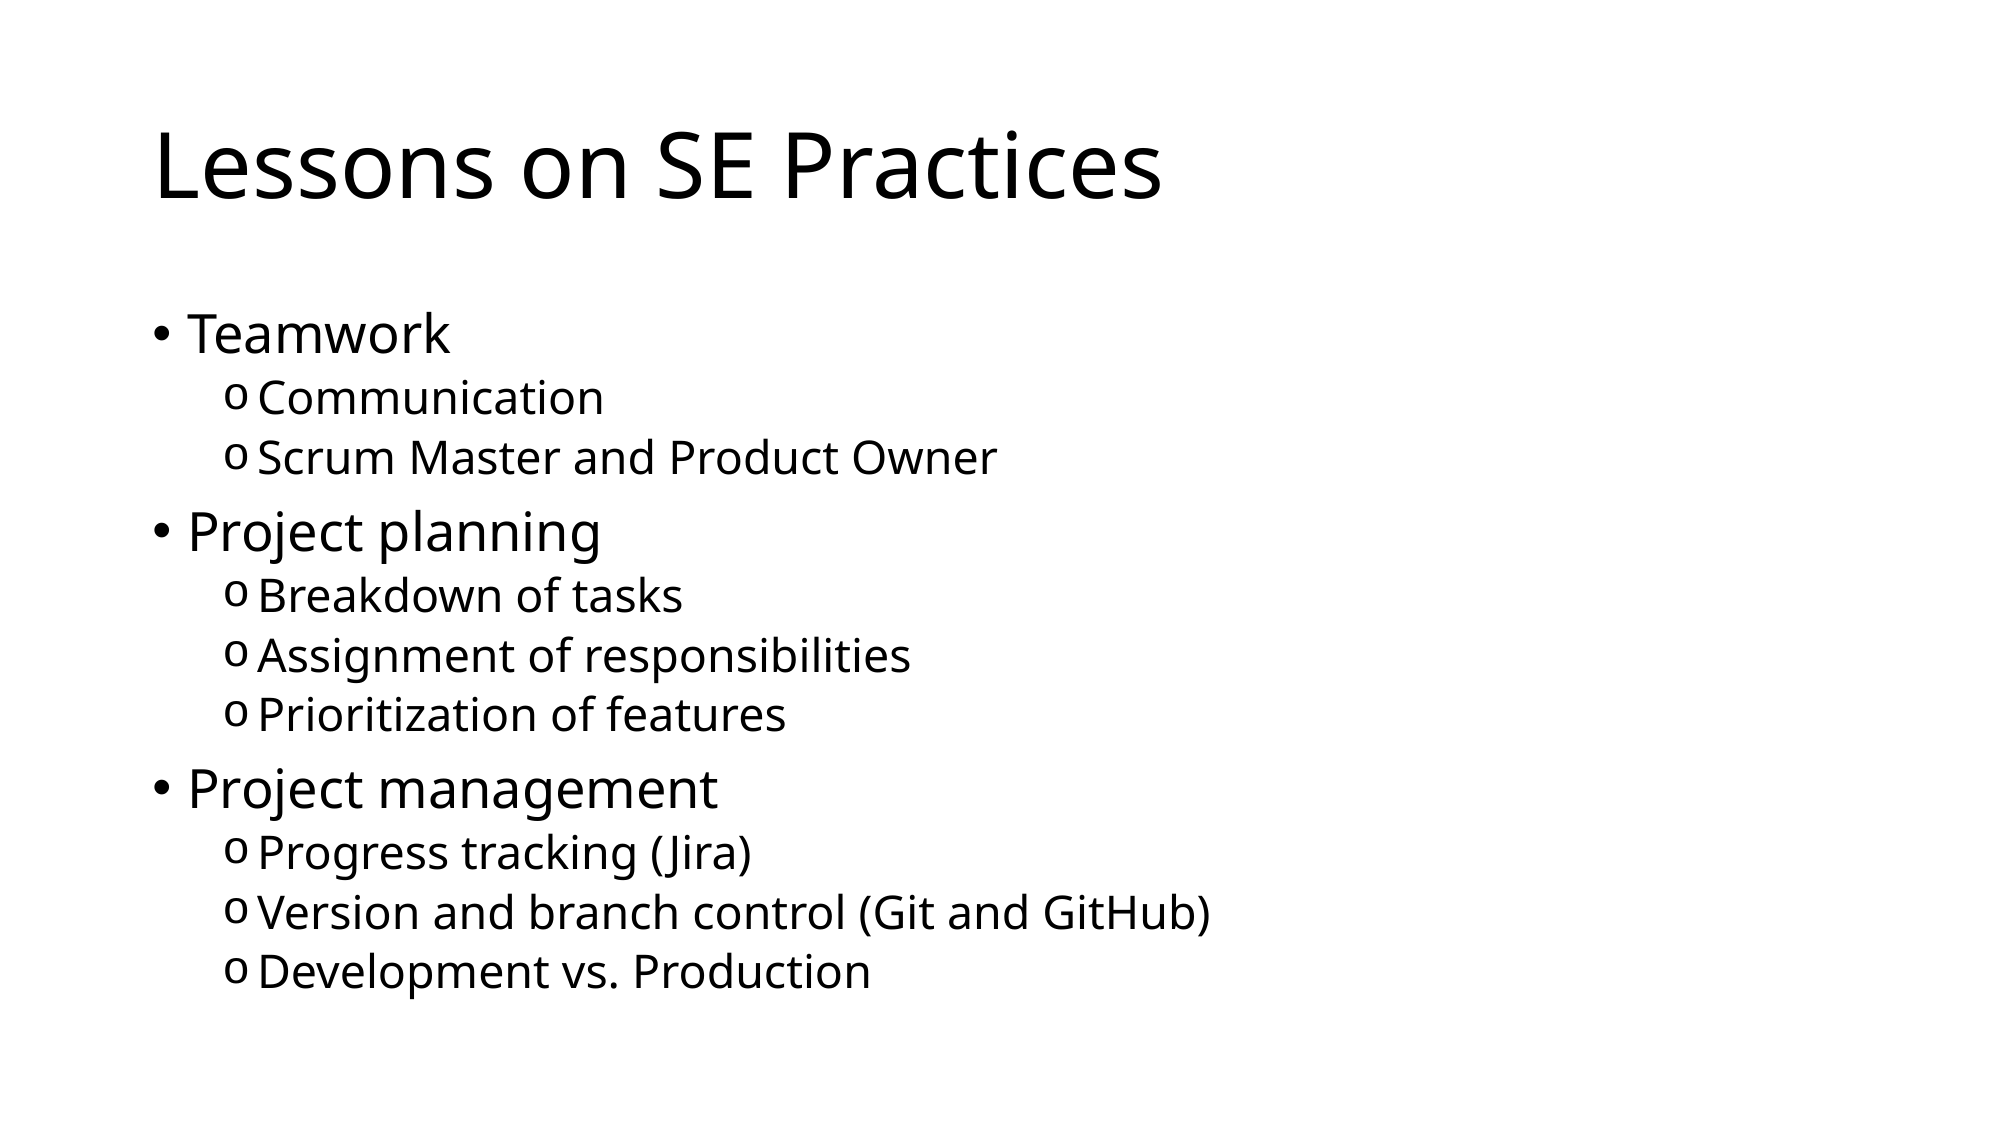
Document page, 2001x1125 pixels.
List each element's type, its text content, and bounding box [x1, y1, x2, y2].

title Lessons on SE Practices [137, 59, 1863, 278]
list Teamwork Communication Scrum Master and Product Owner Project planning Breakdown of tasks Assignment of responsibilities Prioritization of features Project management Progress tracking (Jira) Version and branch control (Git and GitHub) Development vs. Production [137, 299, 1863, 1014]
